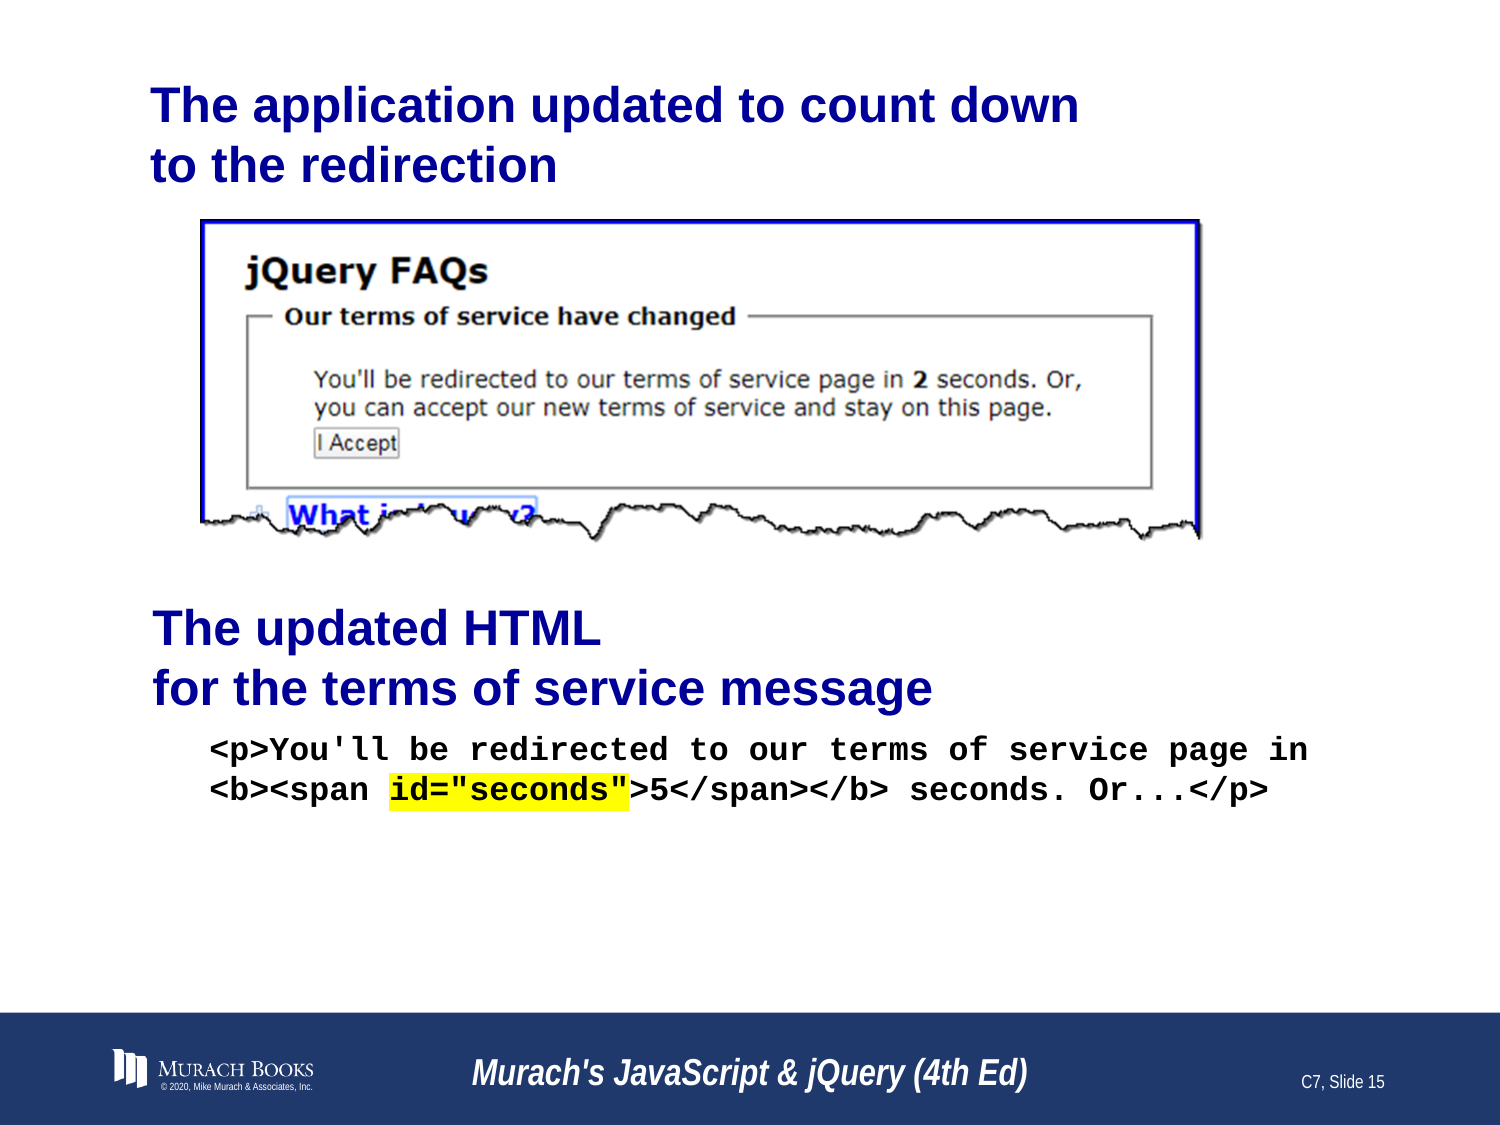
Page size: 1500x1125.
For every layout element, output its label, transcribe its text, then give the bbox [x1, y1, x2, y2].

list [199, 219, 1208, 543]
list The updated HTML for the terms of service message <p>You'll be redirected to our terms of service page in <b><span id="seconds">5</span></b> seconds. Or...</p> [137, 587, 1350, 950]
footer © 2020, Mike Murach & Associates, Inc. [12, 1025, 463, 1100]
slide_number C7, Slide ‹#› [1087, 1025, 1400, 1100]
title The application updated to count down to the redirection [150, 38, 1350, 227]
slide_number Murach's JavaScript & jQuery (4th Ed) [463, 1025, 1050, 1100]
